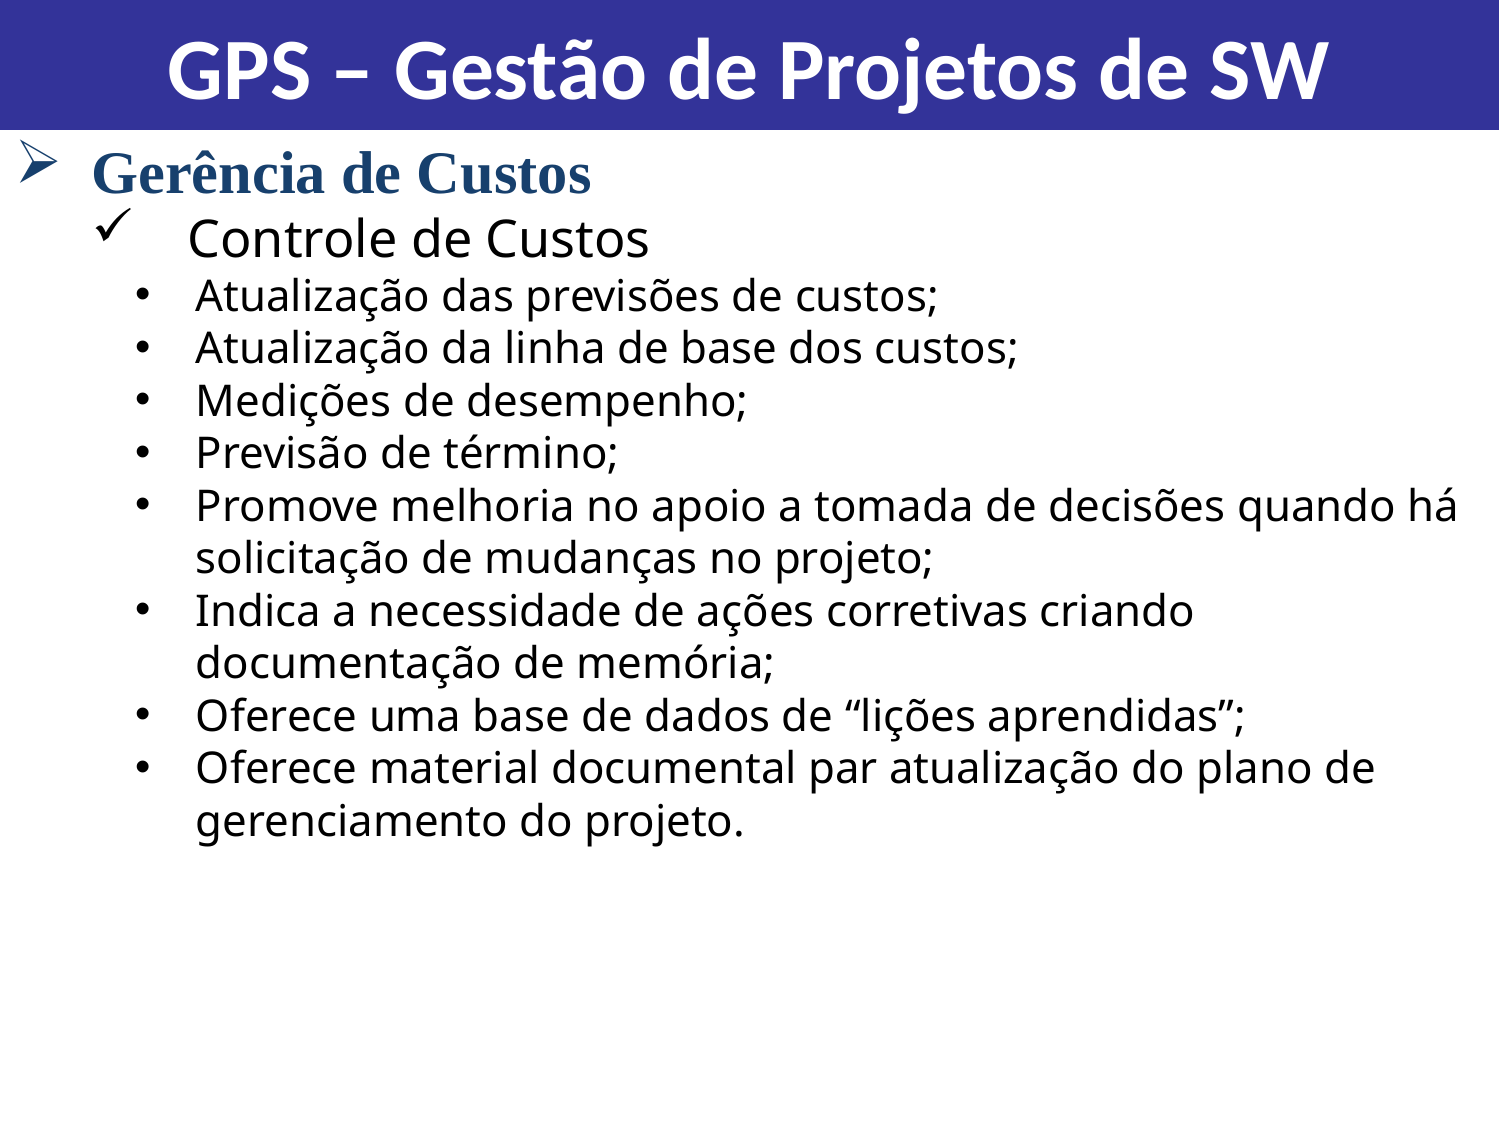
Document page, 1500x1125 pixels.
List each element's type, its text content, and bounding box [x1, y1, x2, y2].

text_box GPS – Gestão de Projetos de SW [0, 0, 1499, 130]
text_box Gerência de Custos Controle de Custos Atualização das previsões de custos; Atualização da linha de base dos custos; Medições de desempenho; Previsão de término; Promove melhoria no apoio a tomada de decisões quando há solicitação de mudanças no projeto; Indica a necessidade de ações corretivas criando documentação de memória; Oferece uma base de dados de “lições aprendidas”; Oferece material documental par atualização do plano de gerenciamento do projeto. [0, 125, 1500, 1106]
